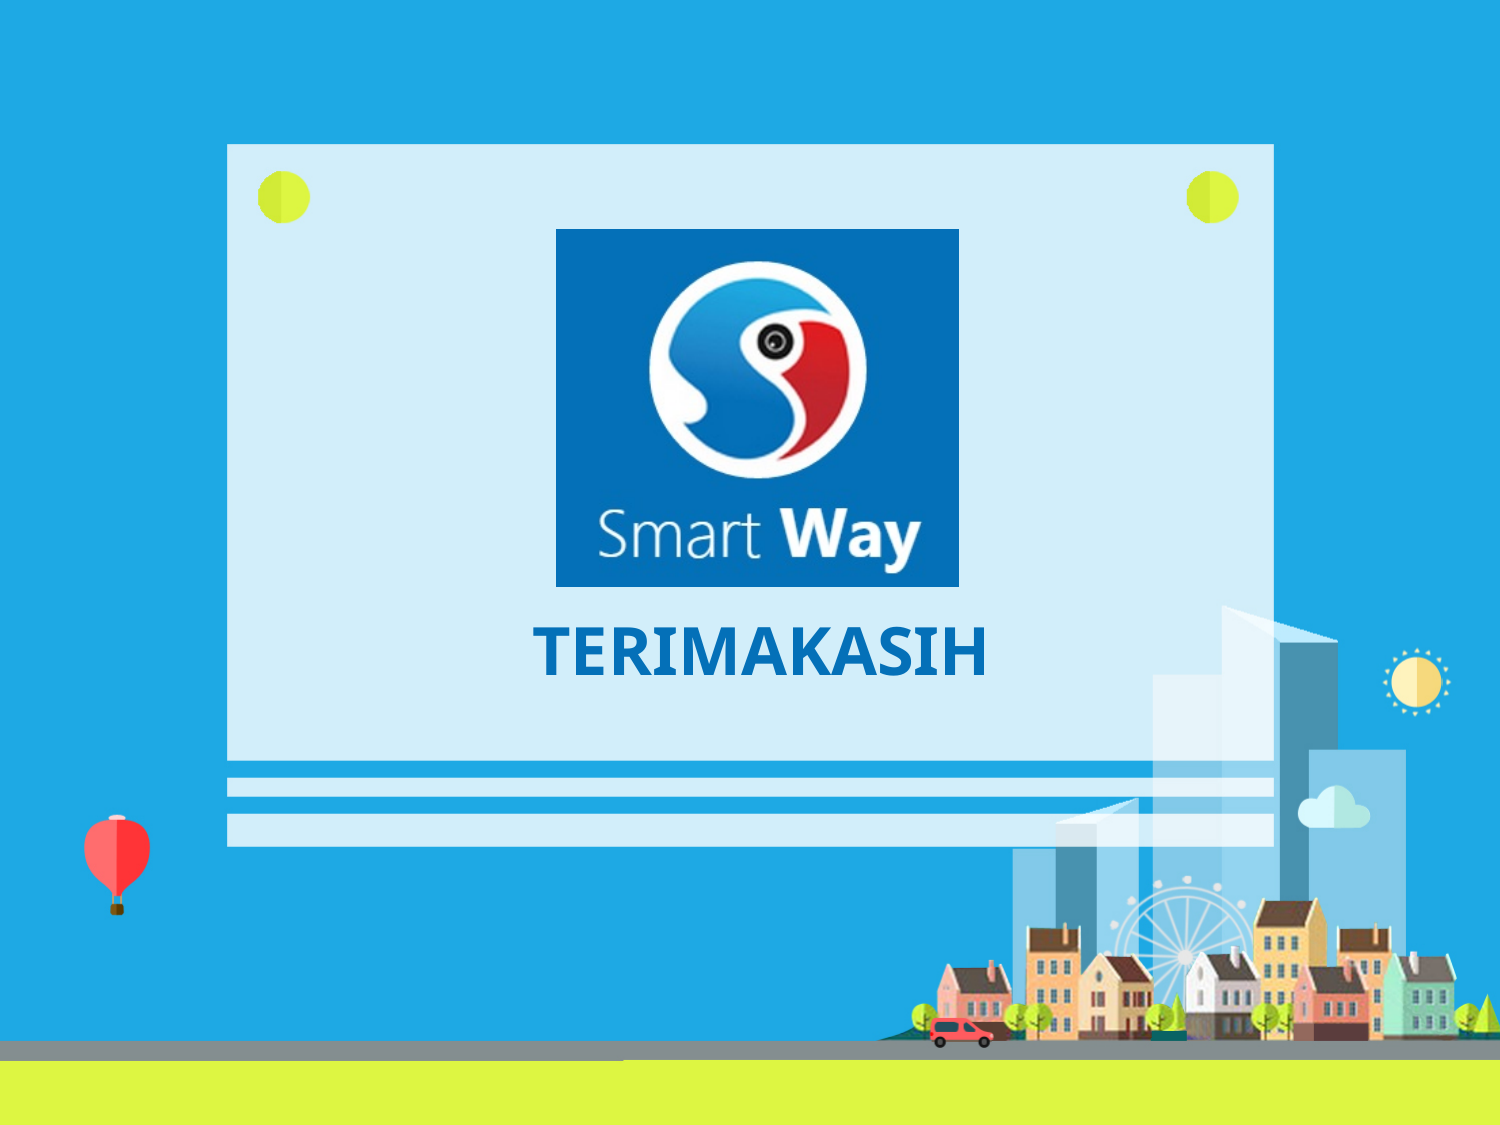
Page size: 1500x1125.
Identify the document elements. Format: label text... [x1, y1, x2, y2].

picture [0, 0, 1500, 1125]
text_box TERIMAKASIH [395, 601, 1128, 744]
